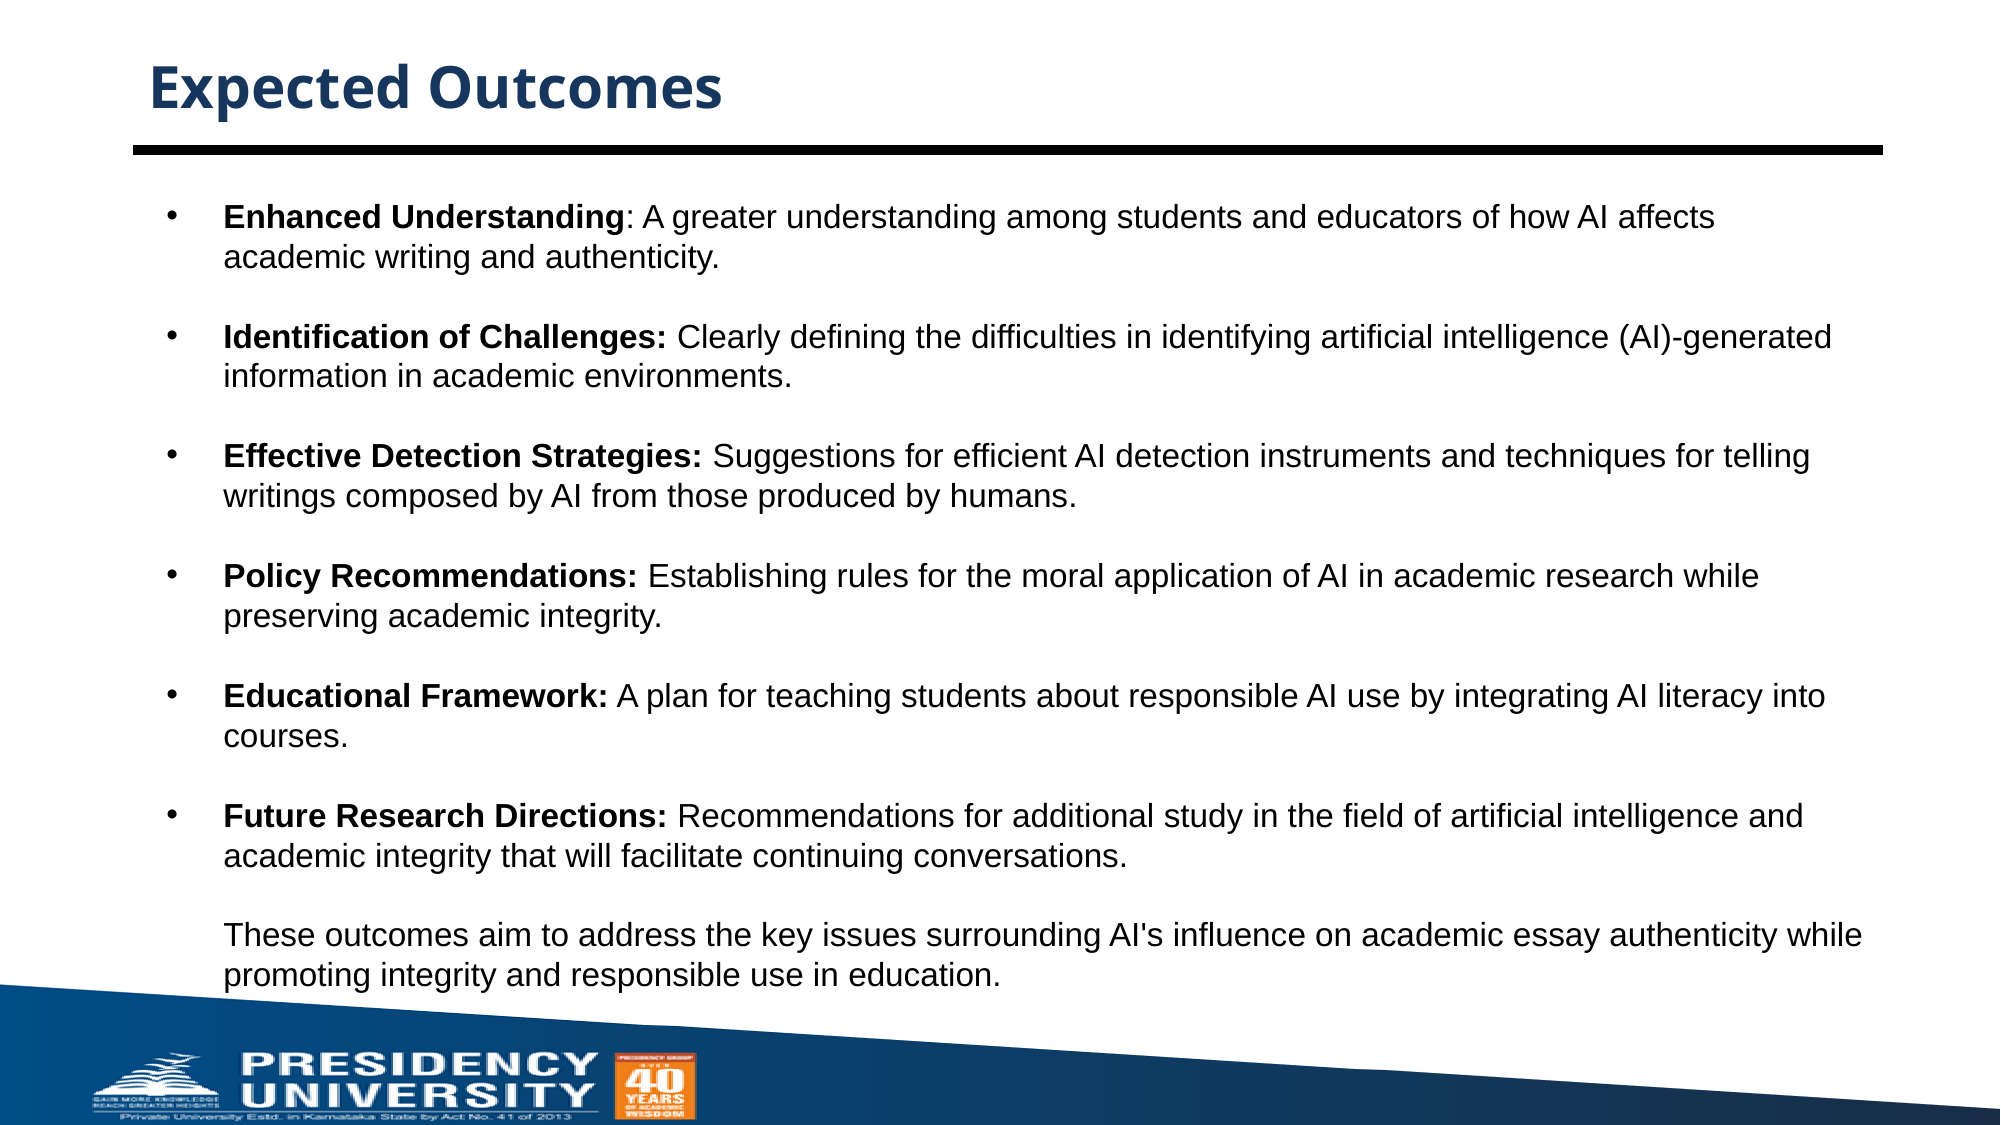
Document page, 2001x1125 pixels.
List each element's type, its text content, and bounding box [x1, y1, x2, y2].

title Expected Outcomes [133, 45, 1884, 125]
list Enhanced Understanding: A greater understanding among students and educators of how AI affects academic writing and authenticity. Identification of Challenges: Clearly defining the difficulties in identifying artificial intelligence (AI)-generated information in academic environments. Effective Detection Strategies: Suggestions for efficient AI detection instruments and techniques for telling writings composed by AI from those produced by humans. Policy Recommendations: Establishing rules for the moral application of AI in academic research while preserving academic integrity. Educational Framework: A plan for teaching students about responsible AI use by integrating AI literacy into courses. Future Research Directions: Recommendations for additional study in the field of artificial intelligence and academic integrity that will facilitate continuing conversations. These outcomes aim to address the key issues surrounding AI's influence on academic essay authenticity while promoting integrity and responsible use in education. [133, 187, 1884, 1000]
picture [0, 982, 2000, 1125]
